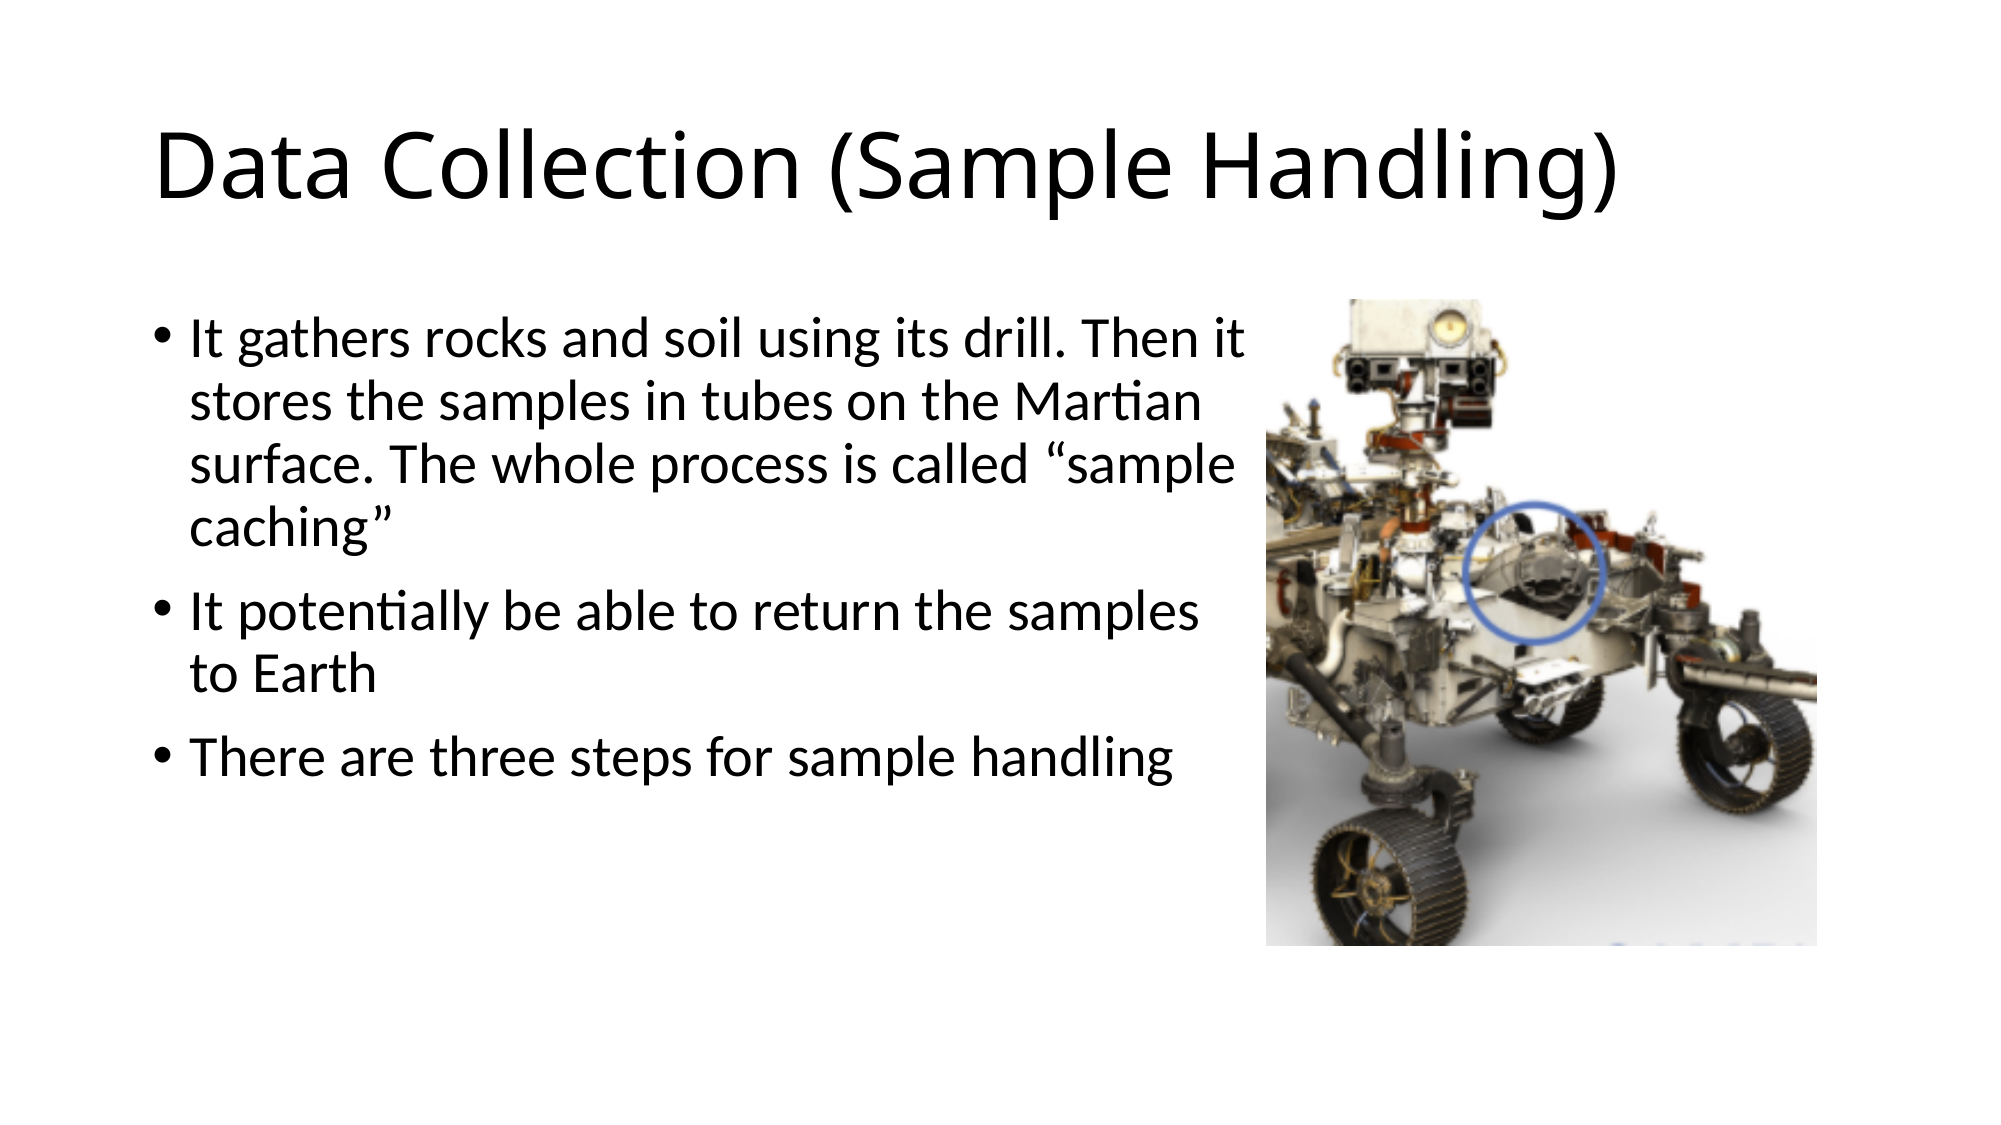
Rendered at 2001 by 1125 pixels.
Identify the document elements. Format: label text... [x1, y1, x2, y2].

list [1266, 299, 1817, 946]
title Data Collection (Sample Handling) [137, 59, 1863, 278]
list It gathers rocks and soil using its drill. Then it stores the samples in tubes on the Martian surface. The whole process is called “sample caching” It potentially be able to return the samples to Earth There are three steps for sample handling [137, 299, 1267, 1034]
